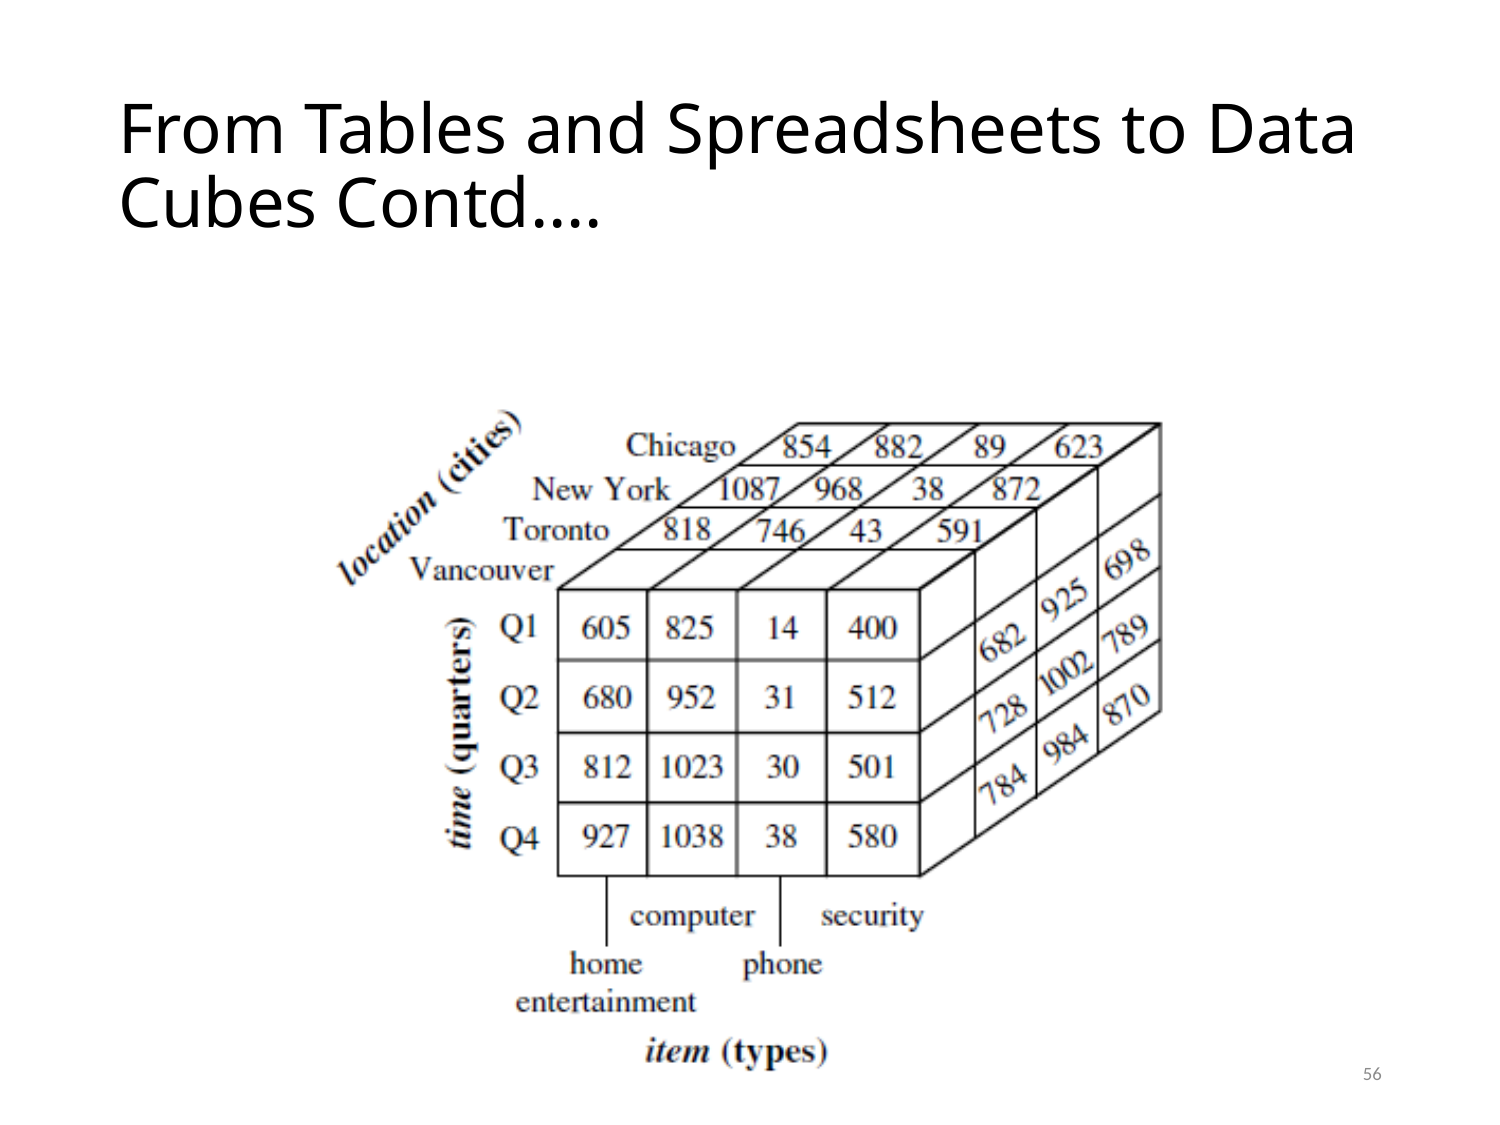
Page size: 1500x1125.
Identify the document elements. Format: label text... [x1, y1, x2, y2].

title From Tables and Spreadsheets to Data Cubes Contd…. [103, 59, 1397, 278]
slide_number 56 [1059, 1042, 1397, 1103]
picture [259, 328, 1216, 1084]
